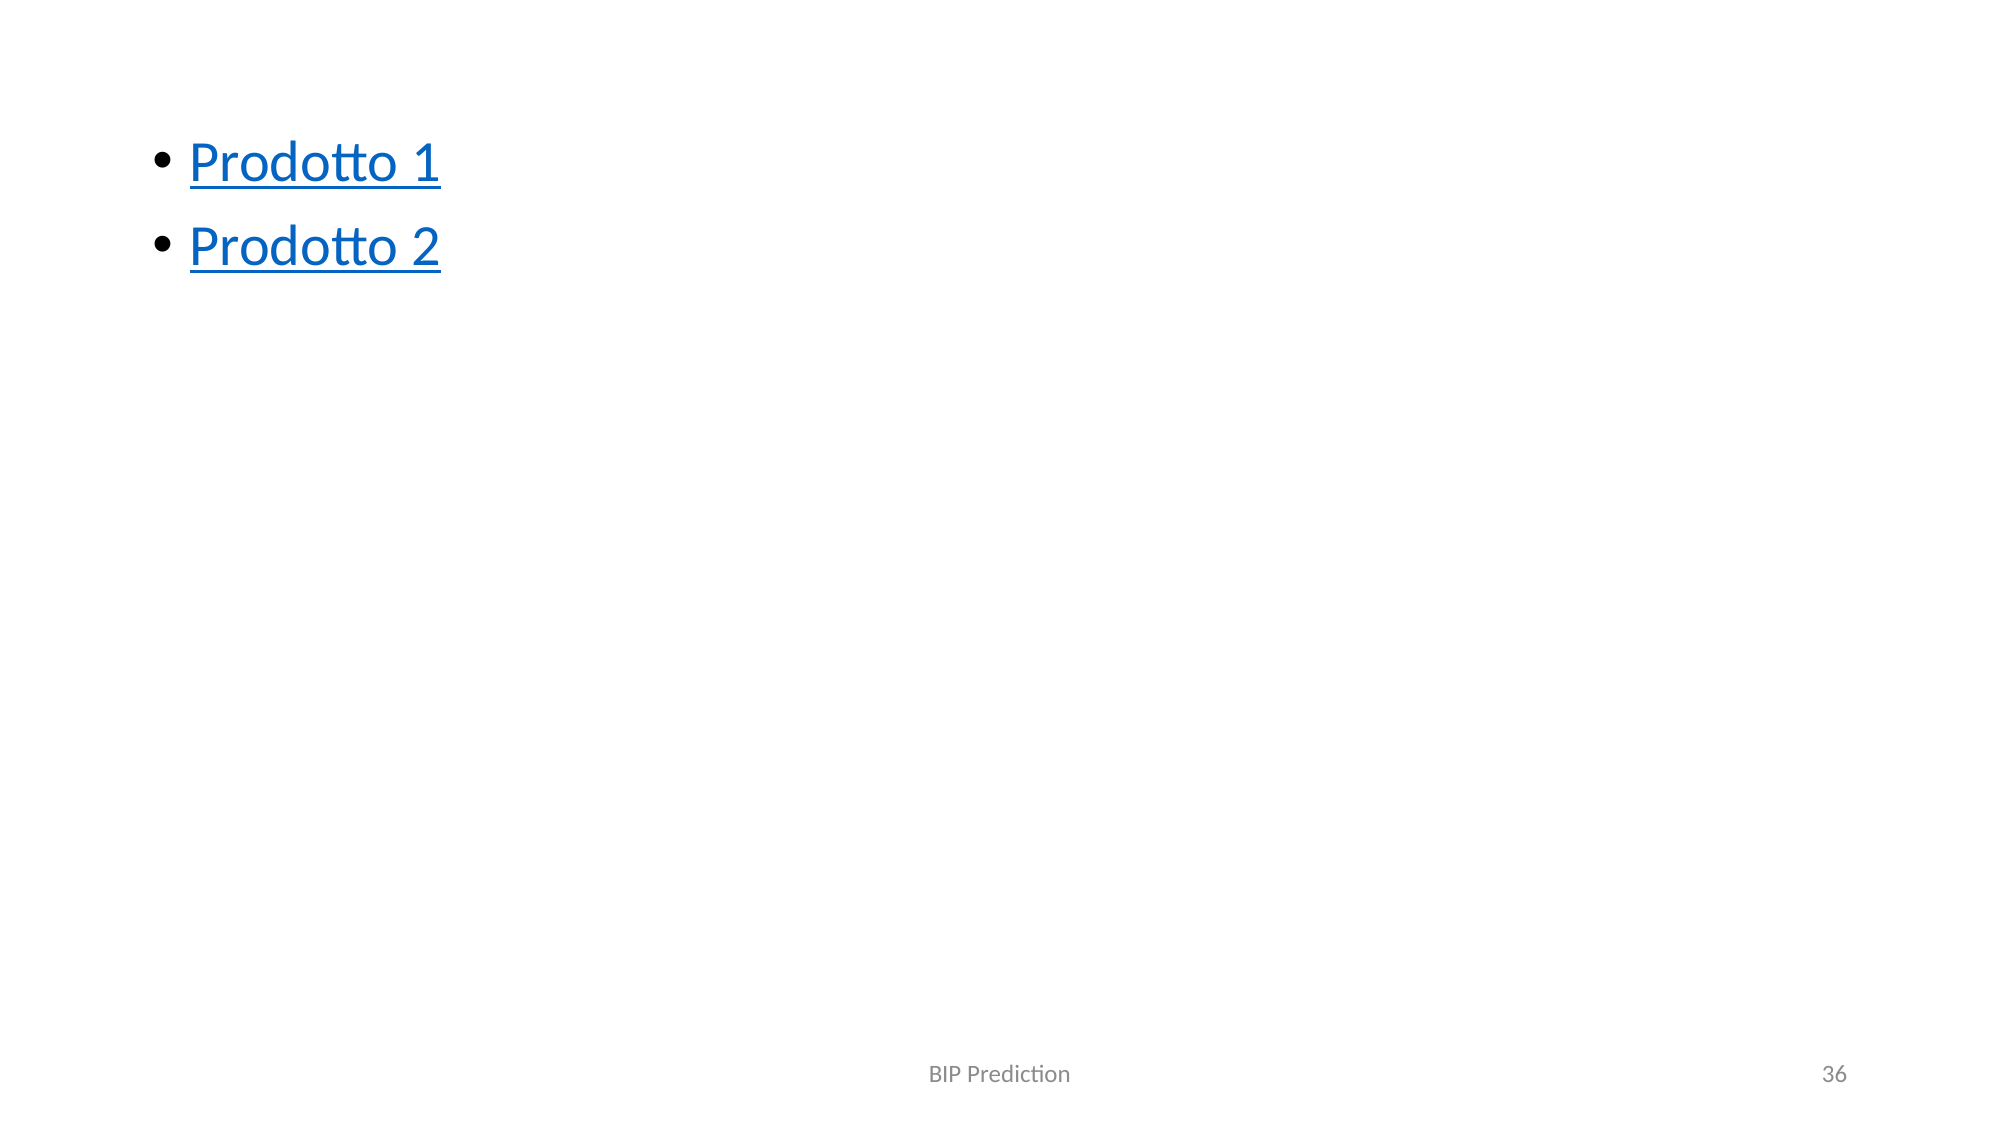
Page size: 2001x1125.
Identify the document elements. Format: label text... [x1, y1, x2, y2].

slide_number 36 [1412, 1042, 1863, 1103]
list Prodotto 1 Prodotto 2 [137, 124, 1863, 838]
footer BIP Prediction [662, 1042, 1338, 1103]
